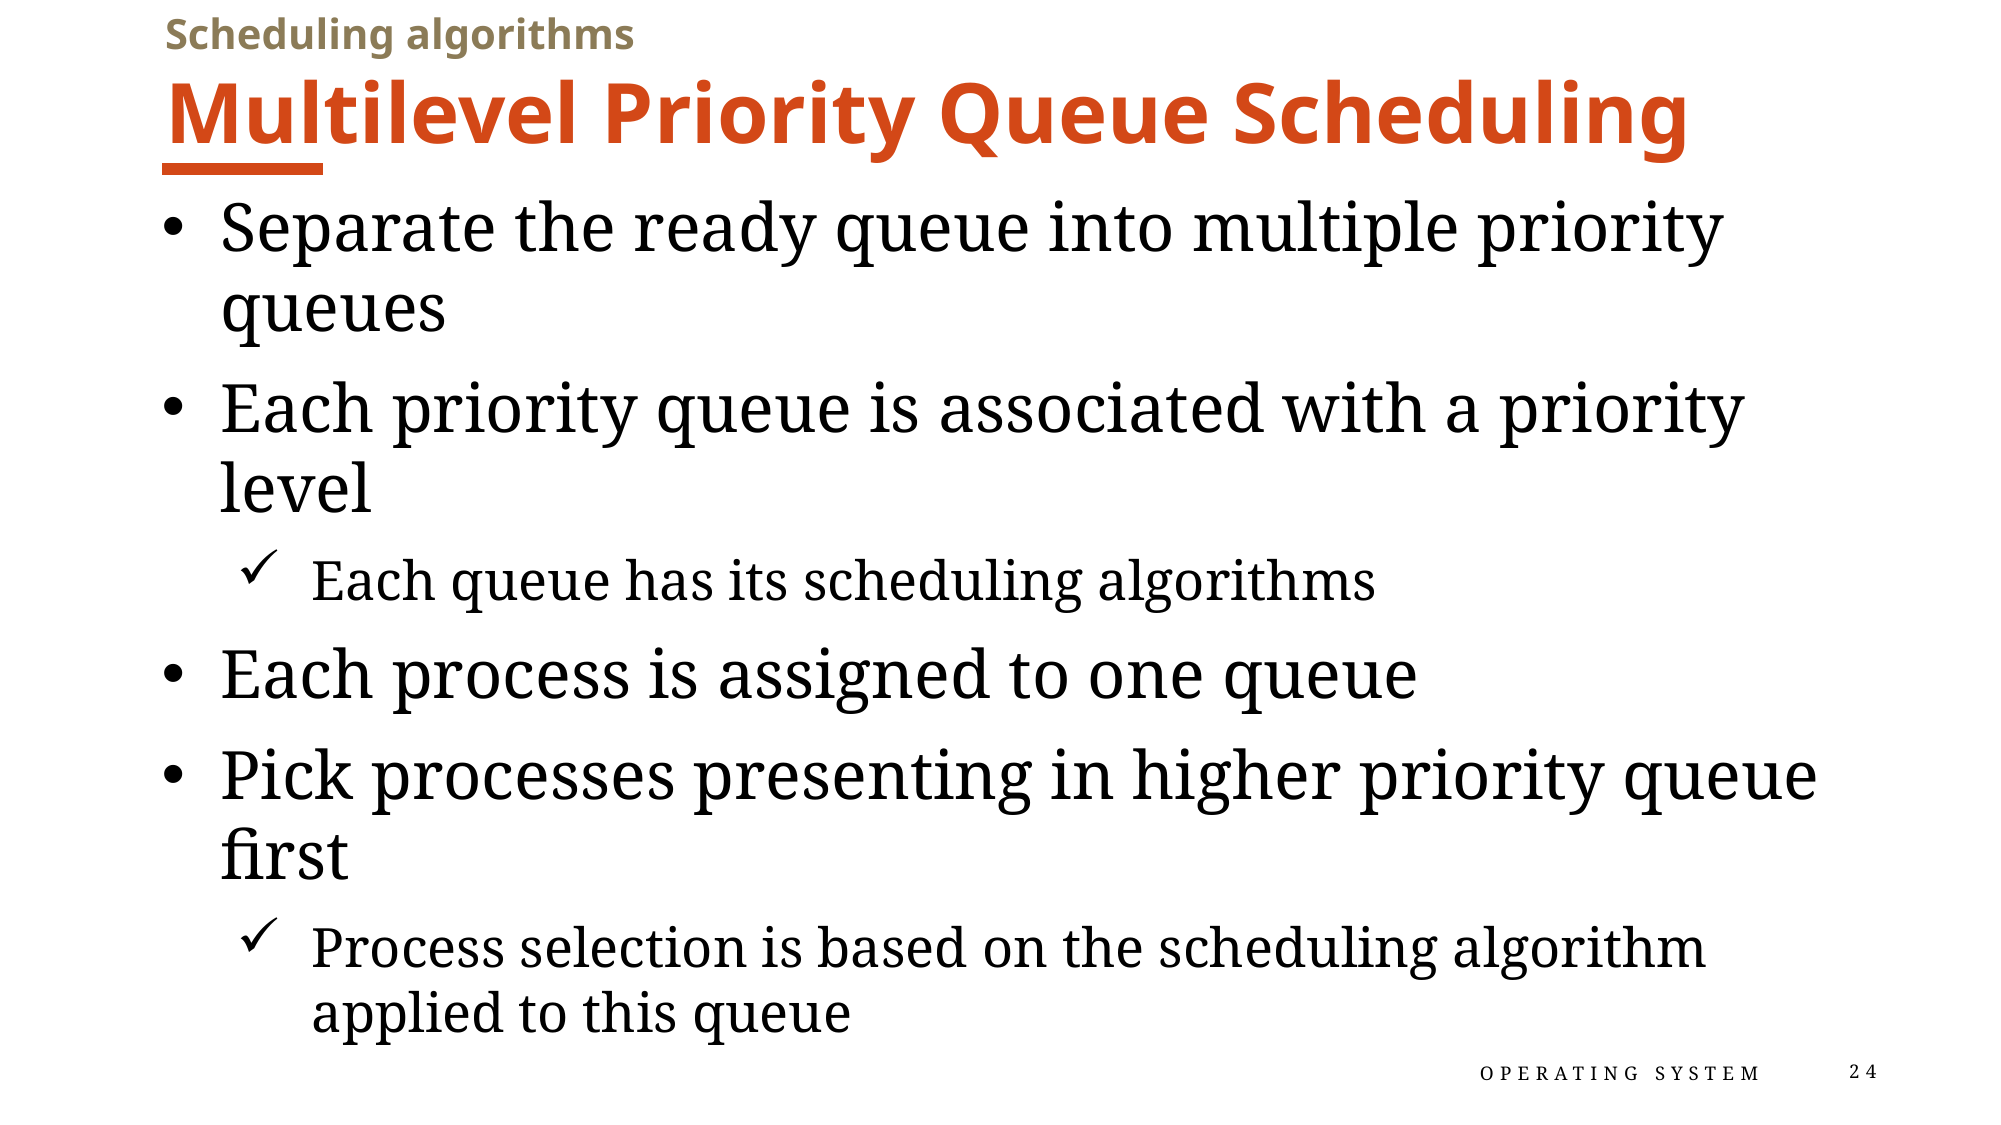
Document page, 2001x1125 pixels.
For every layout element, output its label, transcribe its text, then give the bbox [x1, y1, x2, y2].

text_box Scheduling algorithms [150, 0, 1850, 60]
text_box Separate the ready queue into multiple priority queues Each priority queue is associated with a priority level Each queue has its scheduling algorithms Each process is assigned to one queue Pick processes presenting in higher priority queue first Process selection is based on the scheduling algorithm applied to this queue [111, 177, 1917, 978]
slide_number 24 [1772, 1042, 1892, 1103]
title Multilevel Priority Queue Scheduling [150, 60, 1850, 144]
footer Operating System [1110, 1042, 1772, 1103]
